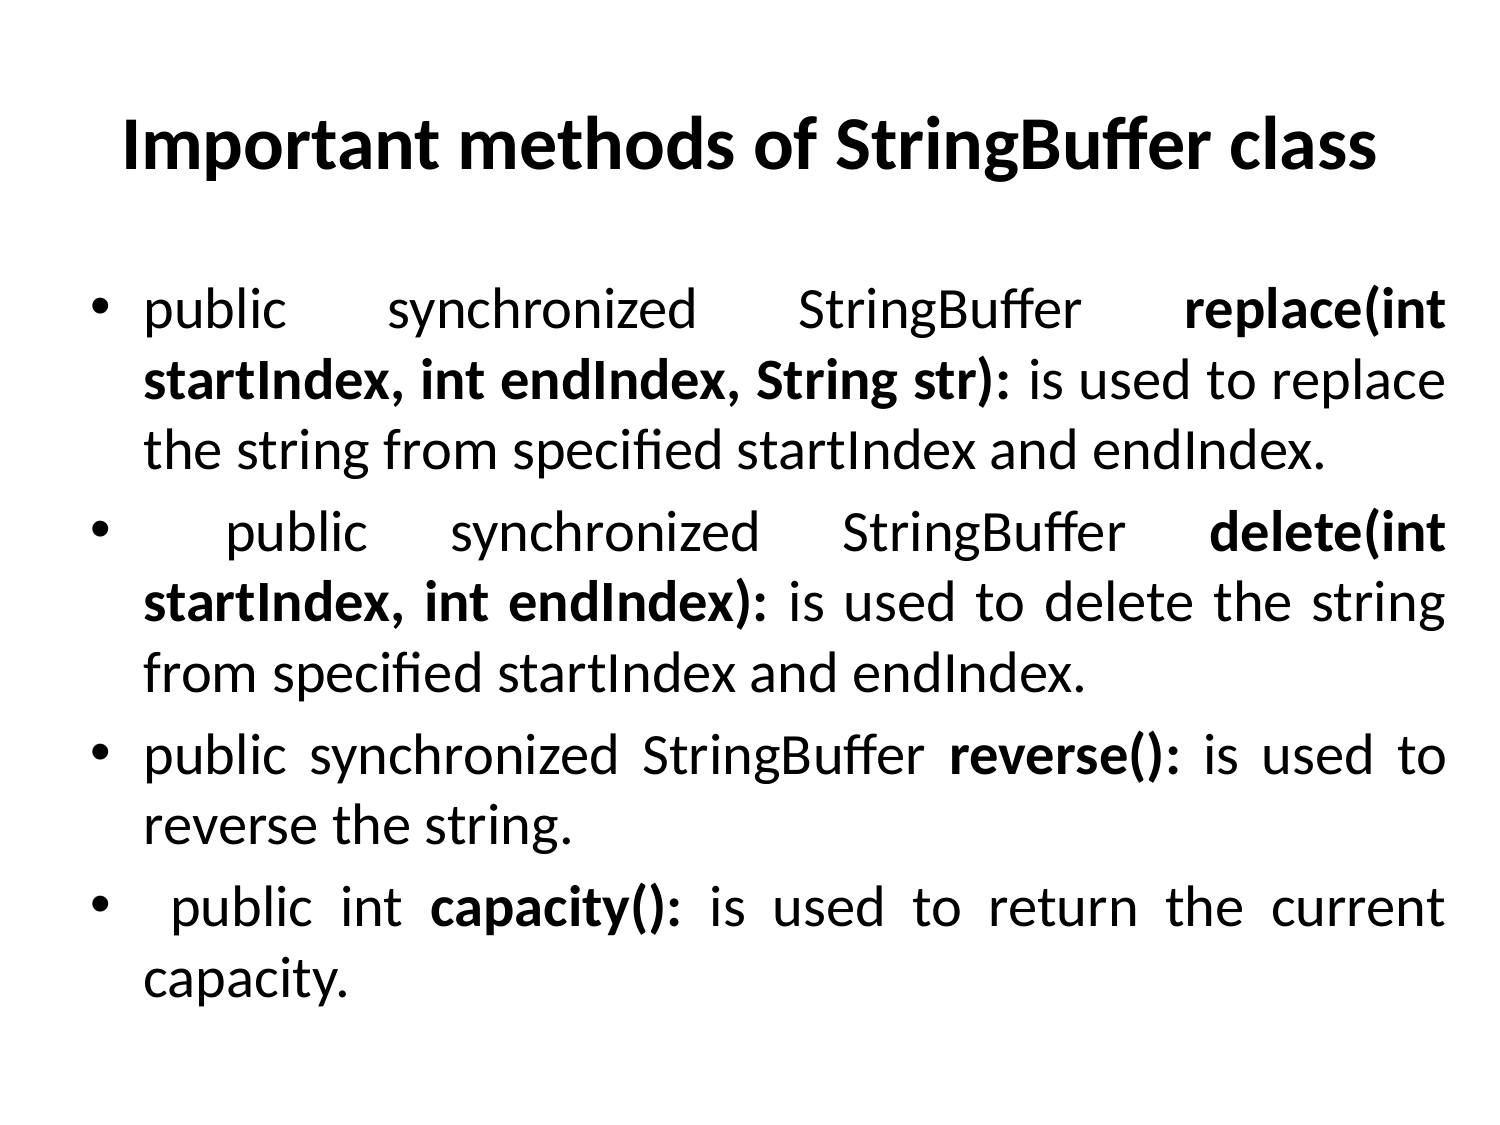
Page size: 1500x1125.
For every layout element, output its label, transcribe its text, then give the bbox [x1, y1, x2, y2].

list public synchronized StringBuffer replace(int startIndex, int endIndex, String str): is used to replace the string from specified startIndex and endIndex. public synchronized StringBuffer delete(int startIndex, int endIndex): is used to delete the string from specified startIndex and endIndex. public synchronized StringBuffer reverse(): is used to reverse the string. public int capacity(): is used to return the current capacity. [75, 262, 1463, 1075]
title Important methods of StringBuffer class [75, 45, 1425, 233]
